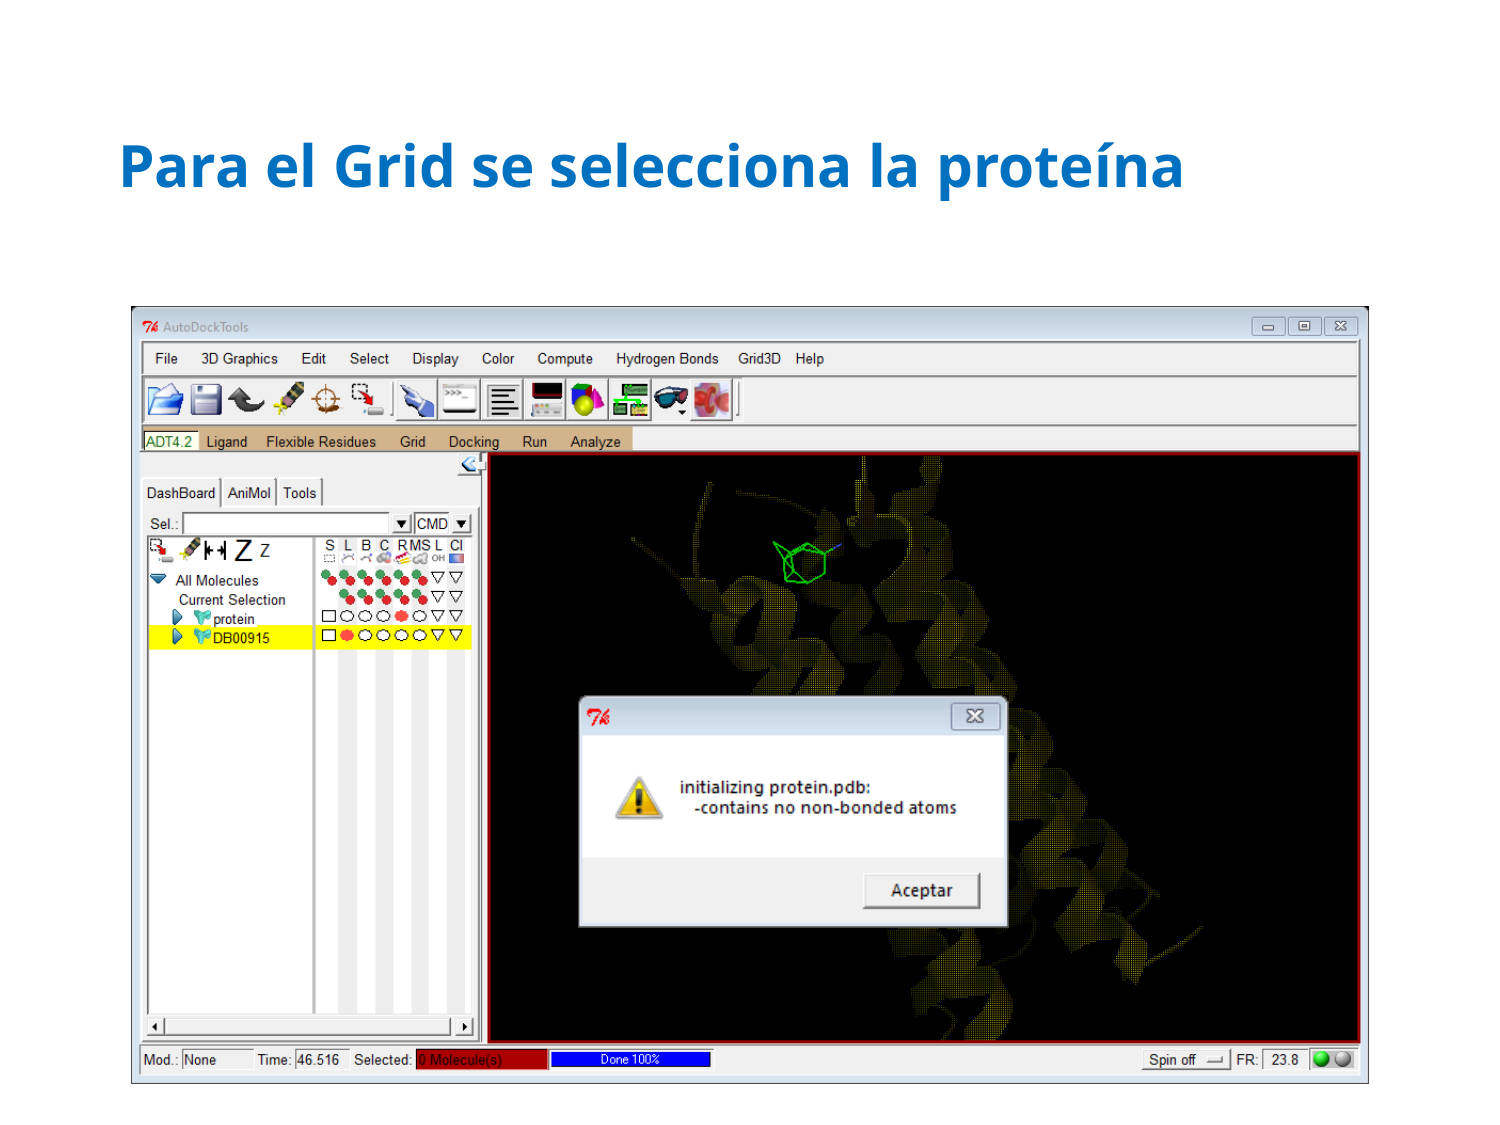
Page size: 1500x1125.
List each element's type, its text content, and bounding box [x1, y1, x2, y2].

title Para el Grid se selecciona la proteína [103, 59, 1397, 278]
picture [131, 306, 1369, 1084]
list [578, 695, 1009, 929]
